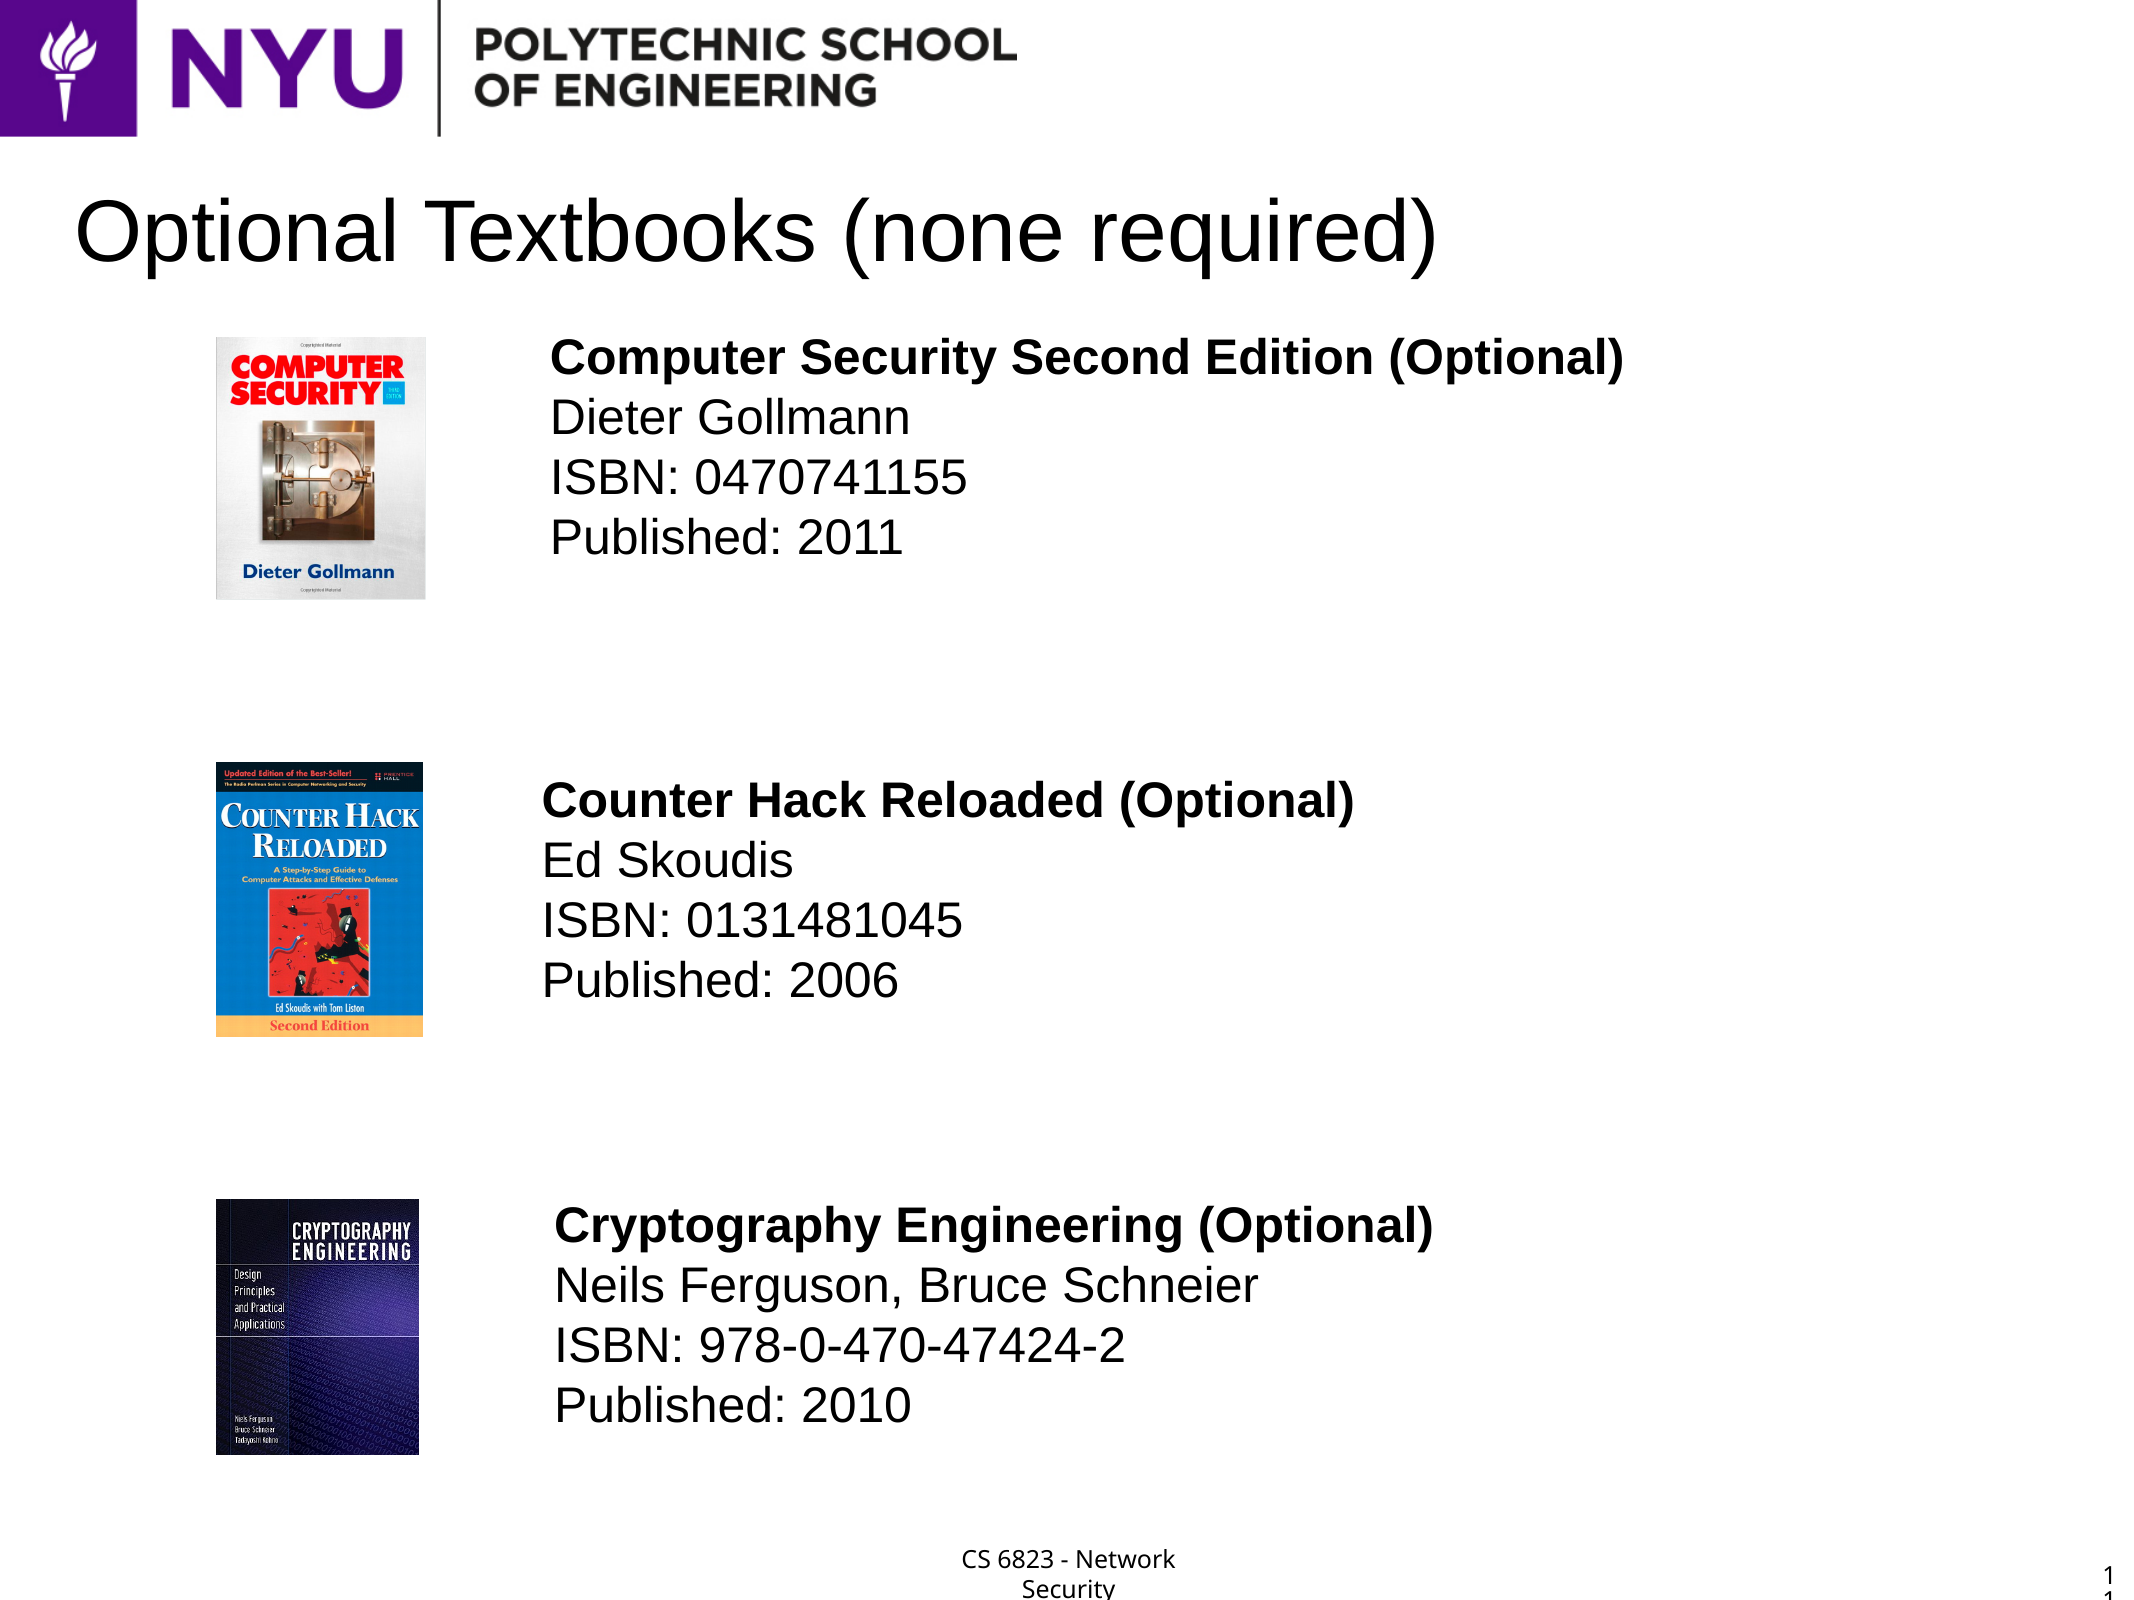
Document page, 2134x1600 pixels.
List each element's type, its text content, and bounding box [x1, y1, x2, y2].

picture [216, 1199, 419, 1455]
slide_number 11 [2086, 1551, 2132, 1599]
picture [0, 0, 1017, 138]
picture [216, 337, 427, 601]
text_box Computer Security Second Edition (Optional) Dieter Gollmann ISBN: 0470741155 Published: 2011 [549, 319, 1836, 570]
picture [216, 762, 424, 1037]
text_box Counter Hack Reloaded (Optional) Ed Skoudis ISBN: 0131481045 Published: 2006 [541, 762, 1827, 1013]
text_box Cryptography Engineering (Optional) Neils Ferguson, Bruce Schneier ISBN: 978-0-470-47424-2 Published: 2010 [554, 1187, 1840, 1438]
text_box Optional Textbooks (none required) [0, 166, 1517, 286]
